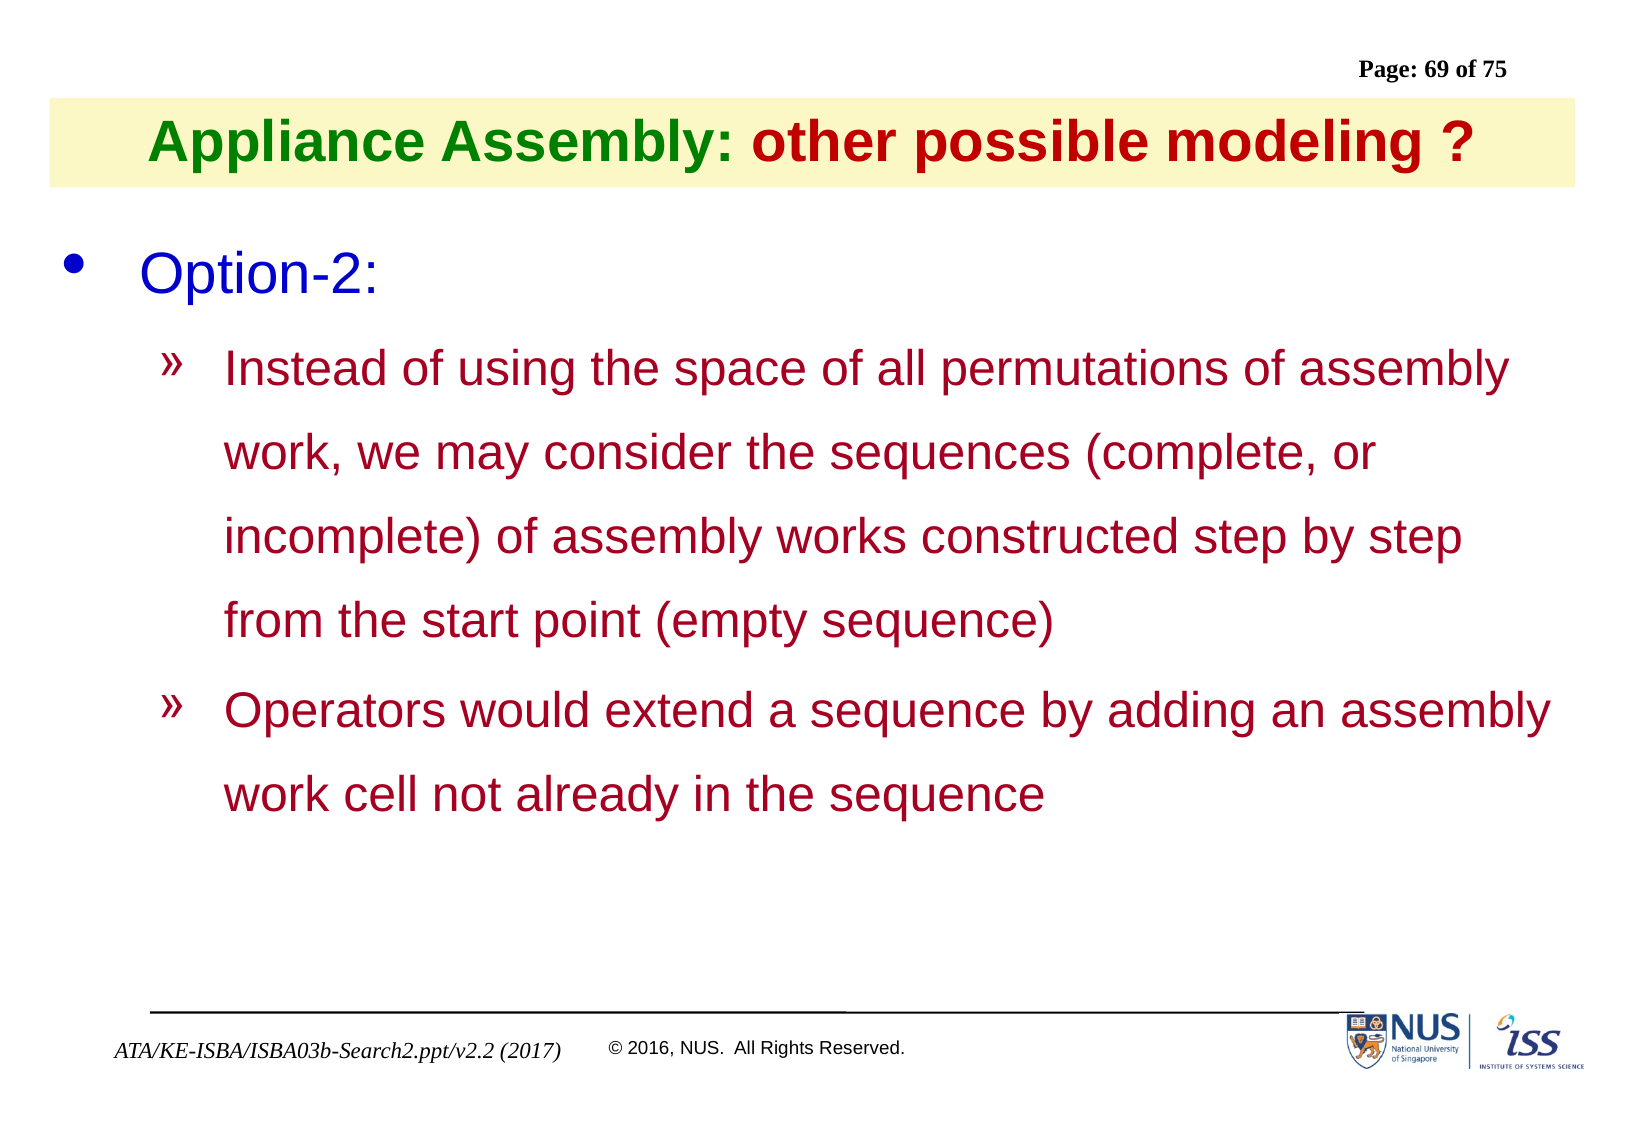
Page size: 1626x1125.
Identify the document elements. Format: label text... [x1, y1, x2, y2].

list Option-2: Instead of using the space of all permutations of assembly work, we may consider the sequences (complete, or incomplete) of assembly works constructed step by step from the start point (empty sequence) Operators would extend a sequence by adding an assembly work cell not already in the sequence [49, 199, 1576, 988]
picture [1339, 1013, 1585, 1069]
title Appliance Assembly: other possible modeling ? [49, 97, 1576, 188]
